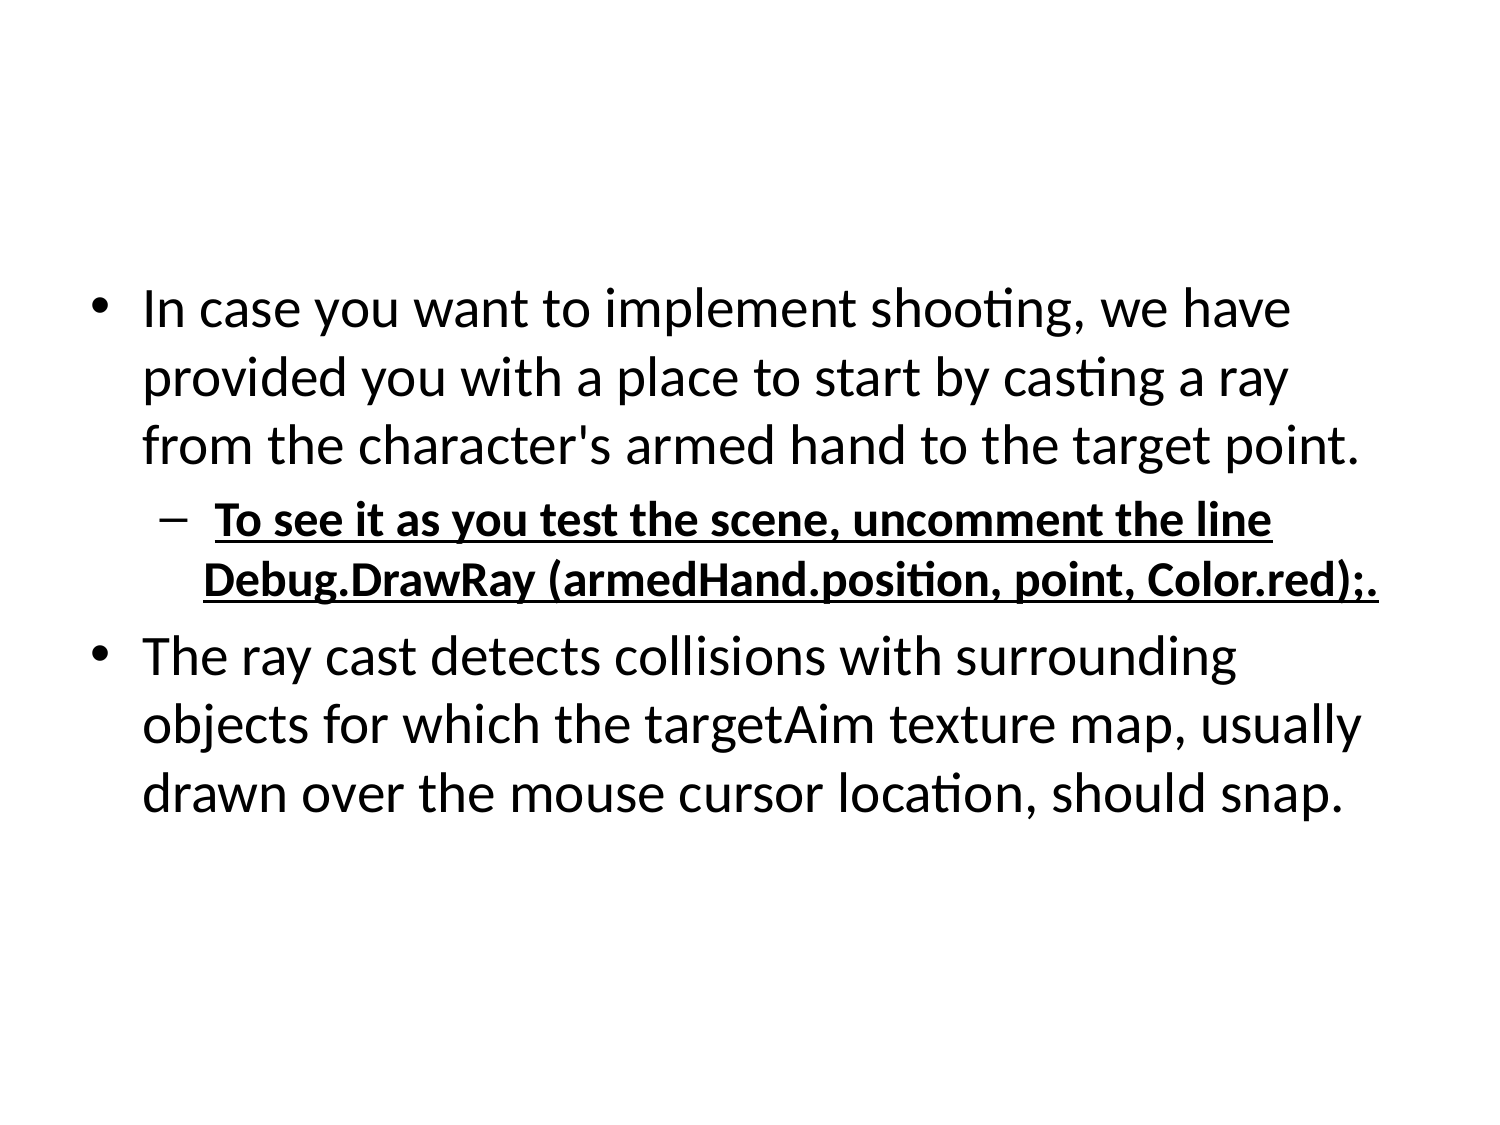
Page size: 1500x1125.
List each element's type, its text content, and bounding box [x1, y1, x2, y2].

list In case you want to implement shooting, we have provided you with a place to start by casting a ray from the character's armed hand to the target point. To see it as you test the scene, uncomment the line Debug.DrawRay (armedHand.position, point, Color.red);. The ray cast detects collisions with surrounding objects for which the targetAim texture map, usually drawn over the mouse cursor location, should snap. [75, 262, 1425, 1005]
